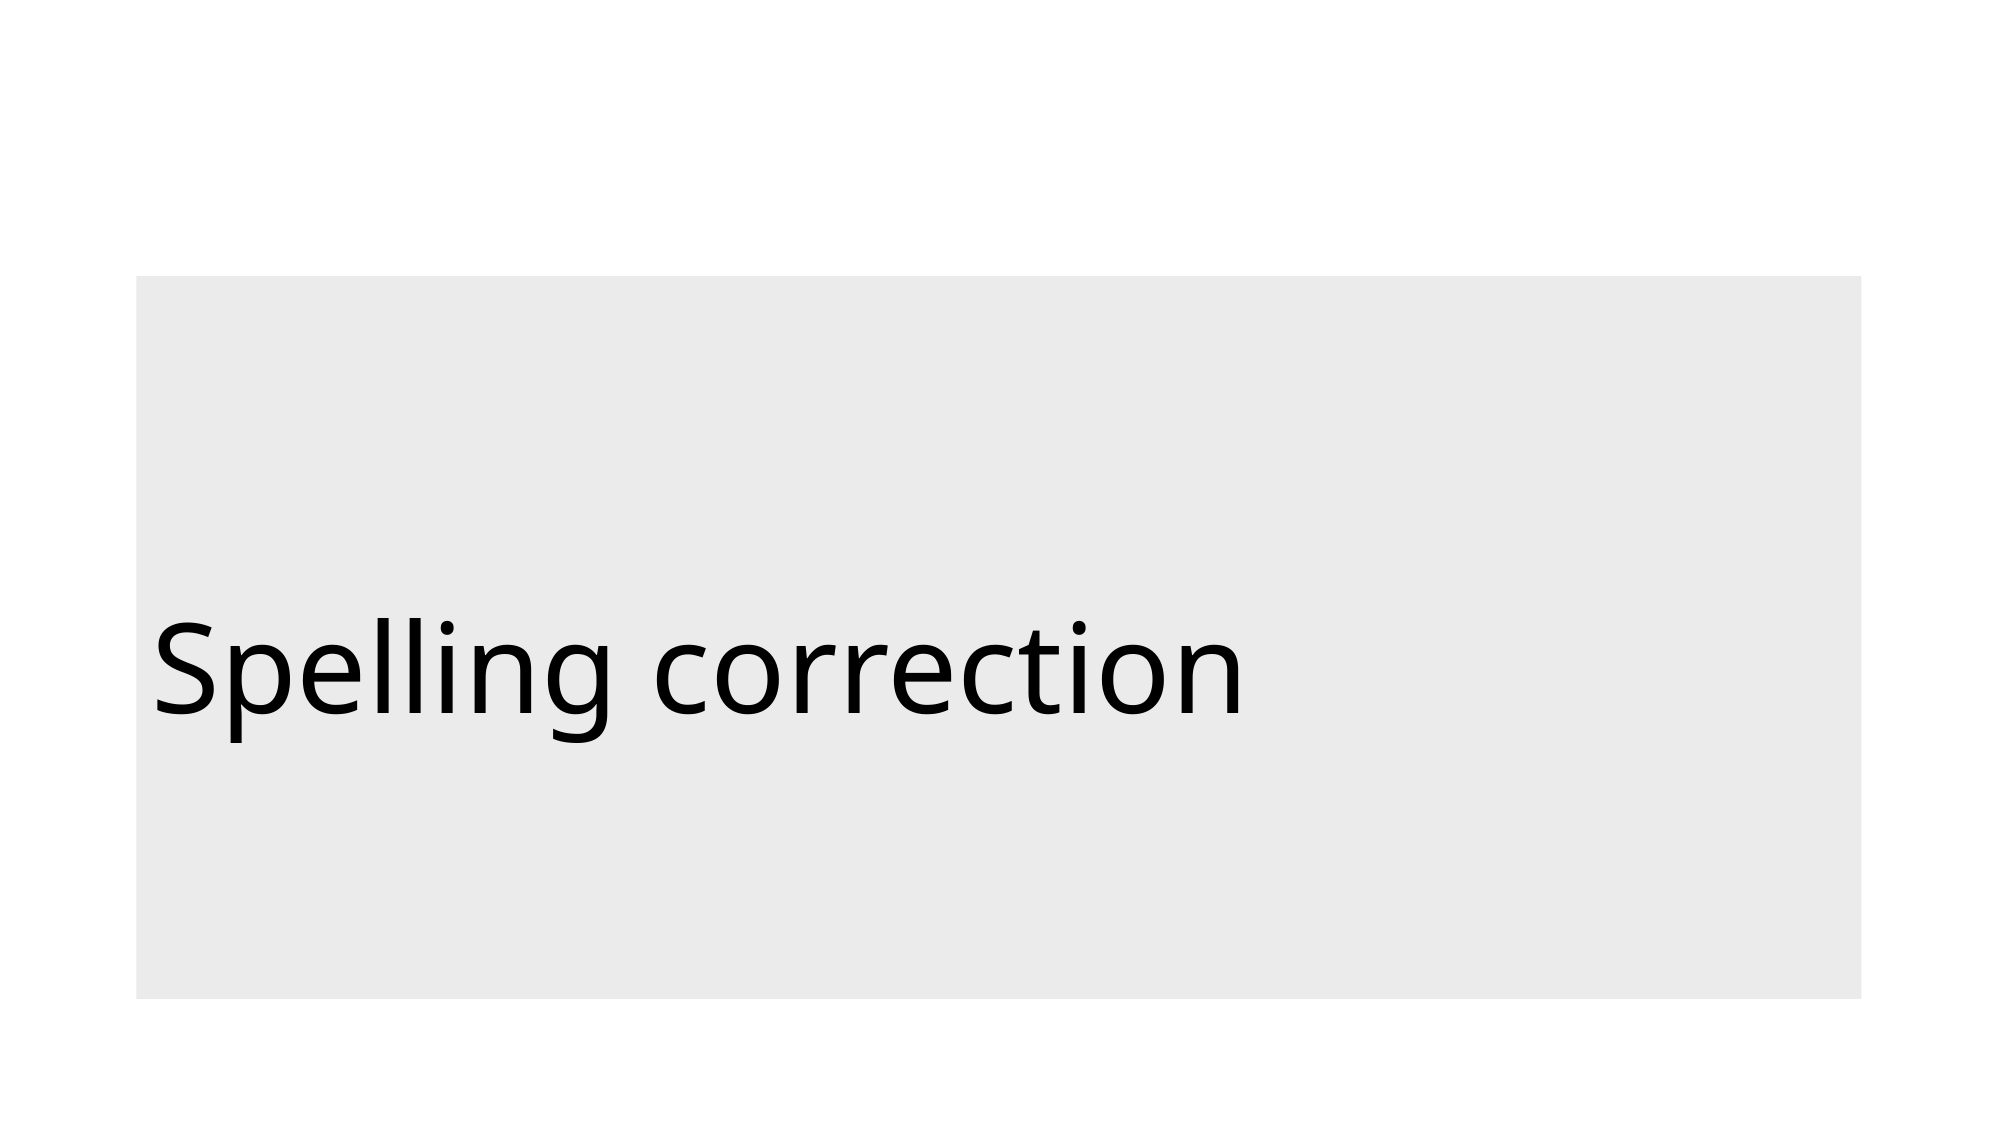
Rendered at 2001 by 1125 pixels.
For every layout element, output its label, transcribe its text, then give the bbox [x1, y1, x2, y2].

title Spelling correction [136, 280, 1862, 749]
